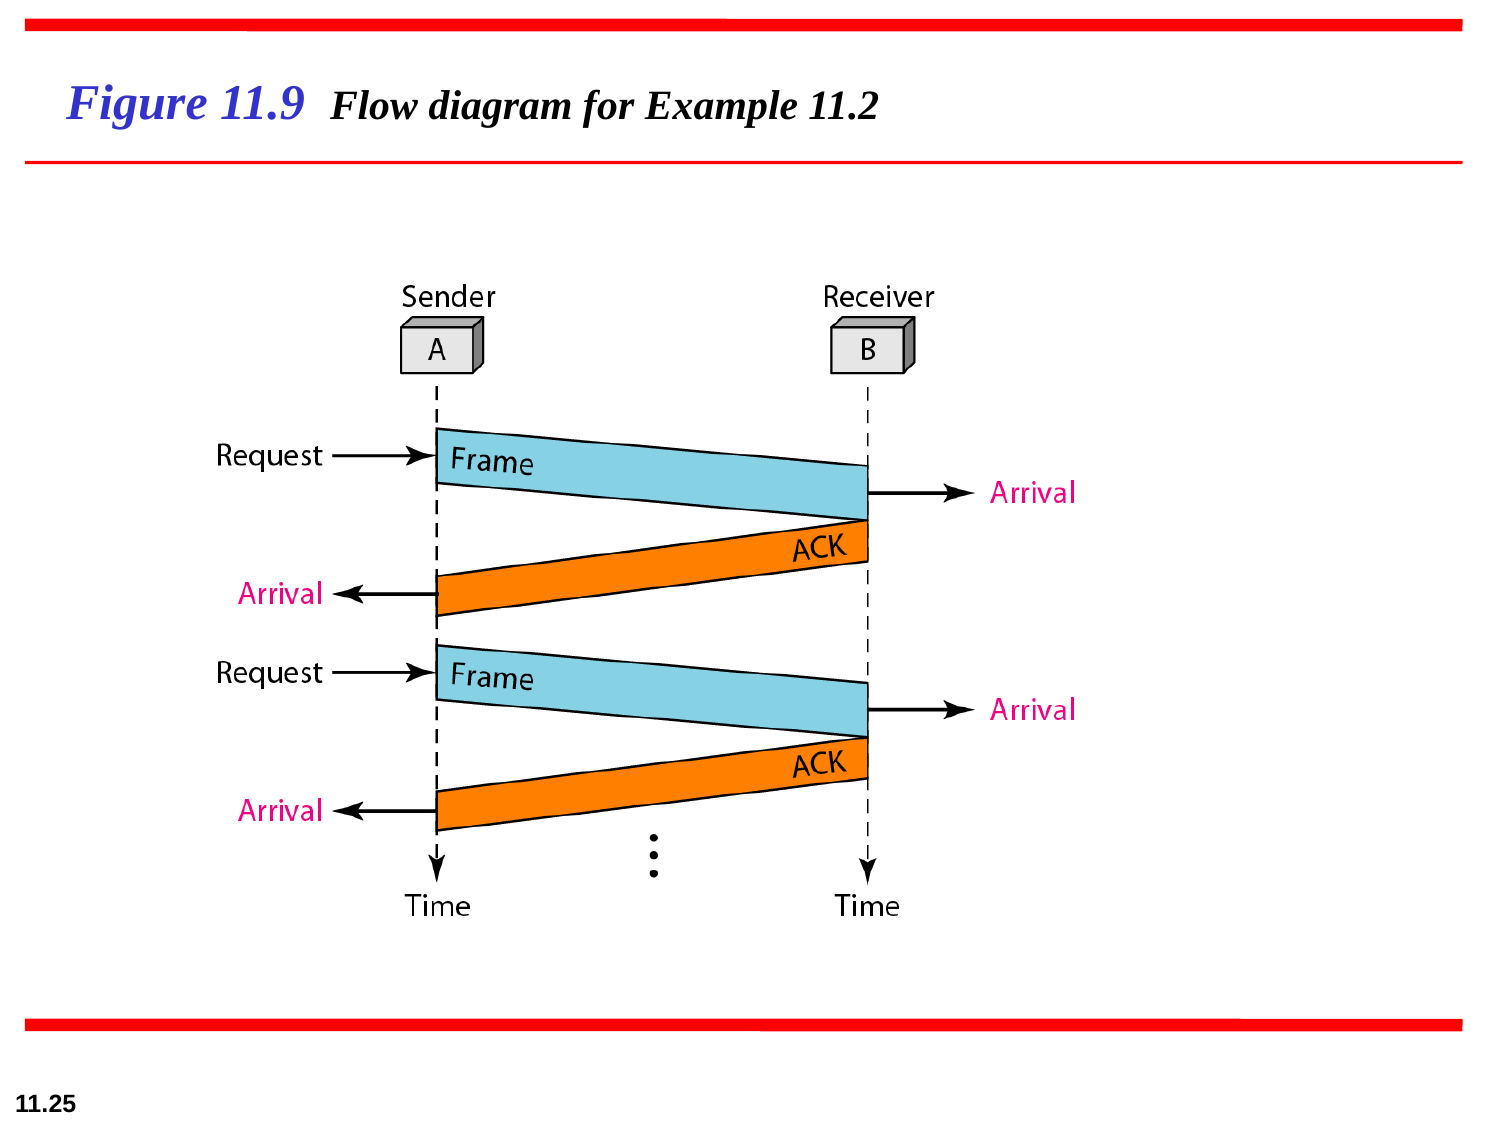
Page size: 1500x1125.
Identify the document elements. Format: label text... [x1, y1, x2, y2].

slide_number 11.25 [0, 1049, 313, 1125]
picture [215, 280, 1076, 926]
text_box Figure 11.9 Flow diagram for Example 11.2 [51, 62, 895, 138]
